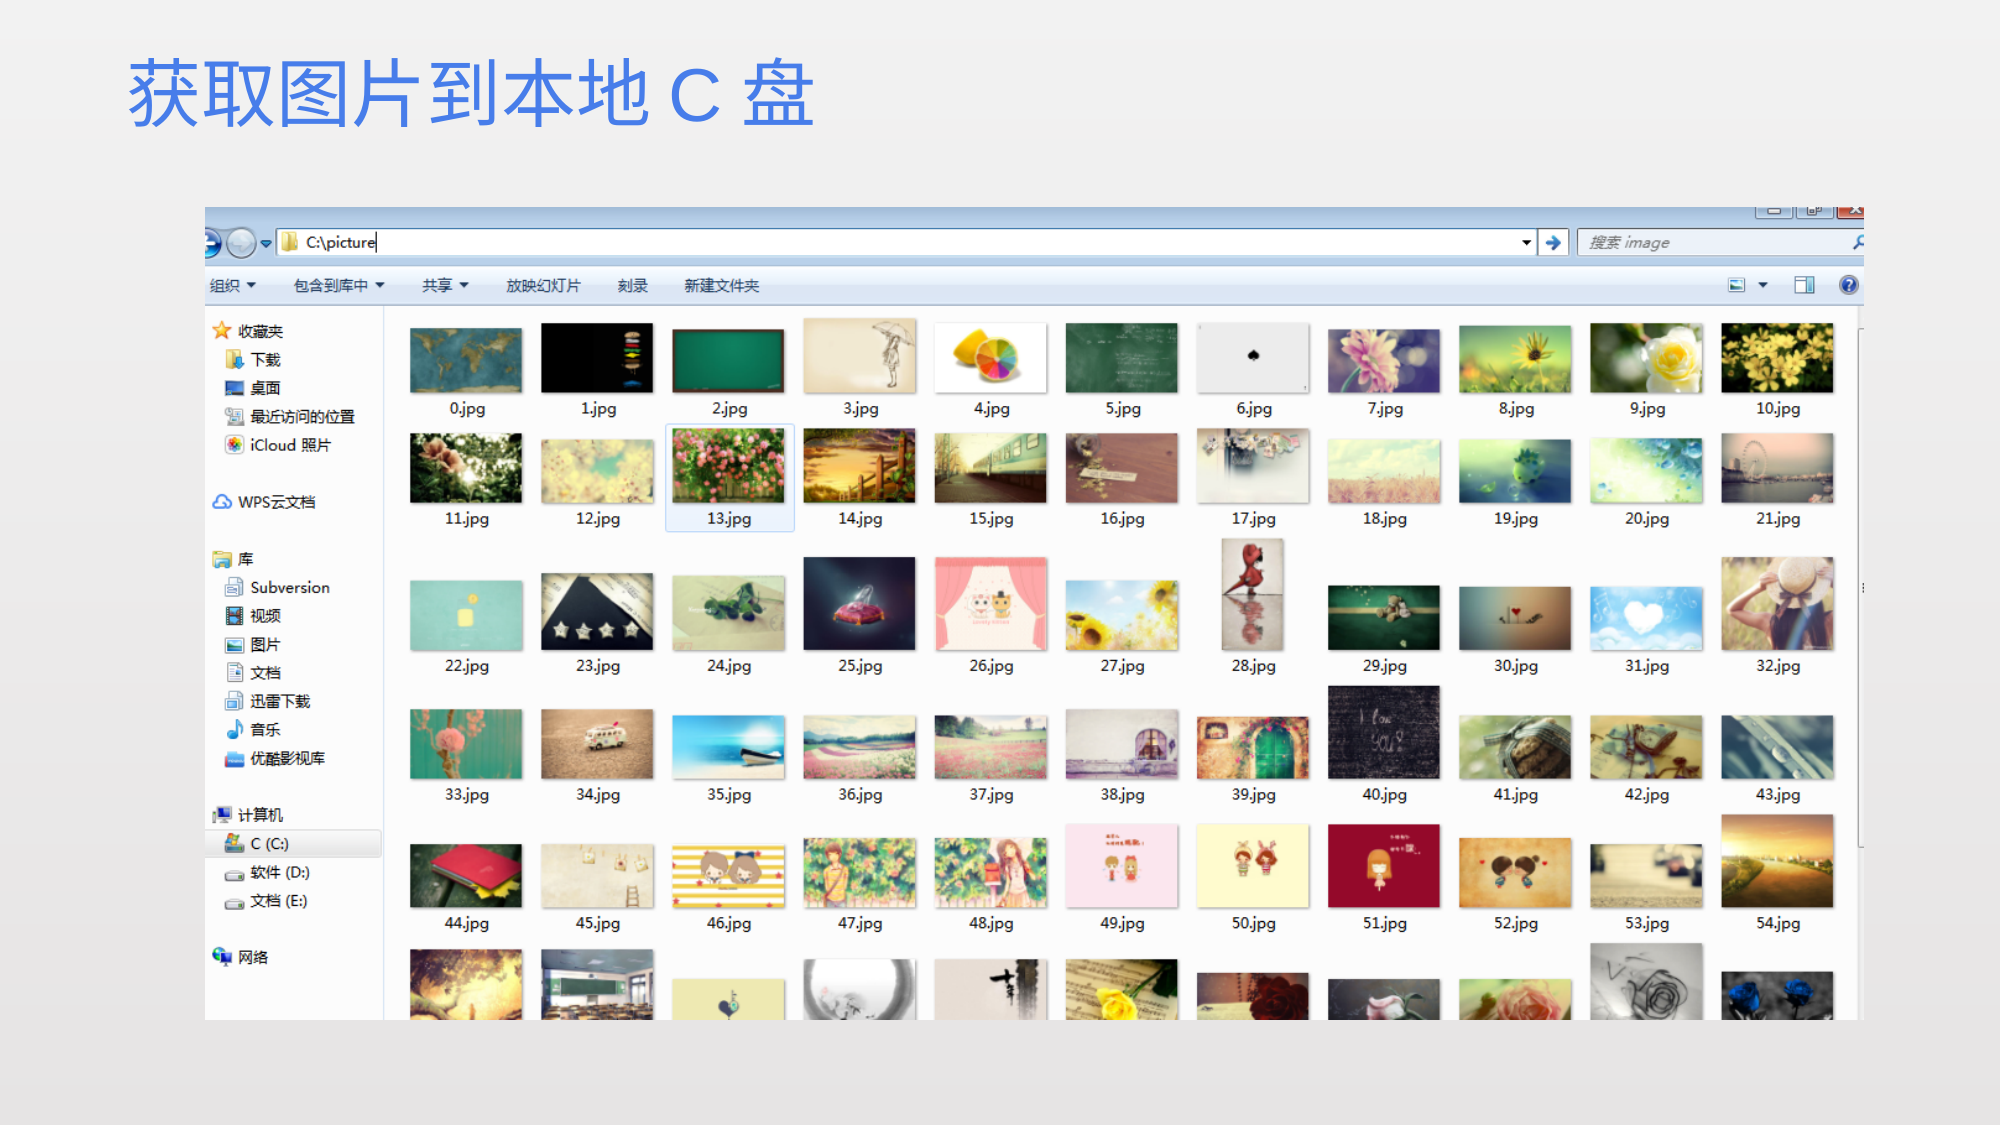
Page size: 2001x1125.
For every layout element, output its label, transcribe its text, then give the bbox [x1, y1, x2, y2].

picture [205, 207, 1864, 1020]
text_box 获取图片到本地C盘 [111, 38, 1574, 144]
